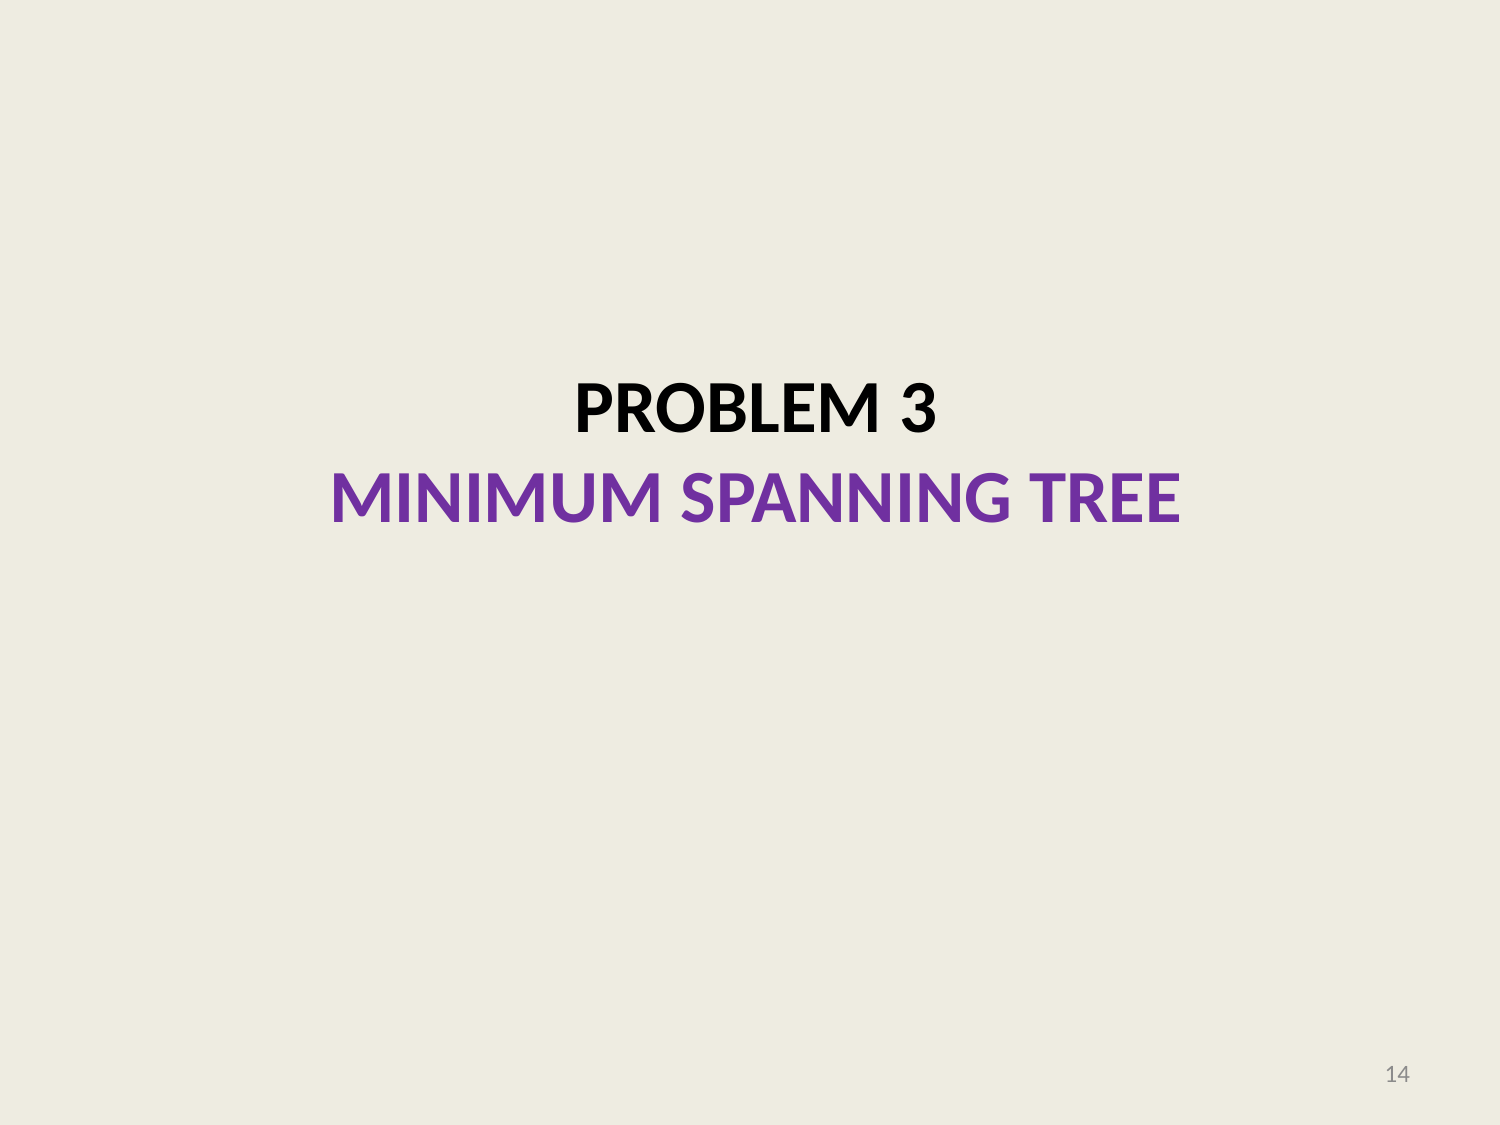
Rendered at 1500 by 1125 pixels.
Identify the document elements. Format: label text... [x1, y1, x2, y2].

title problem 3 Minimum spanning tree [118, 350, 1394, 574]
slide_number 14 [1074, 1042, 1425, 1103]
